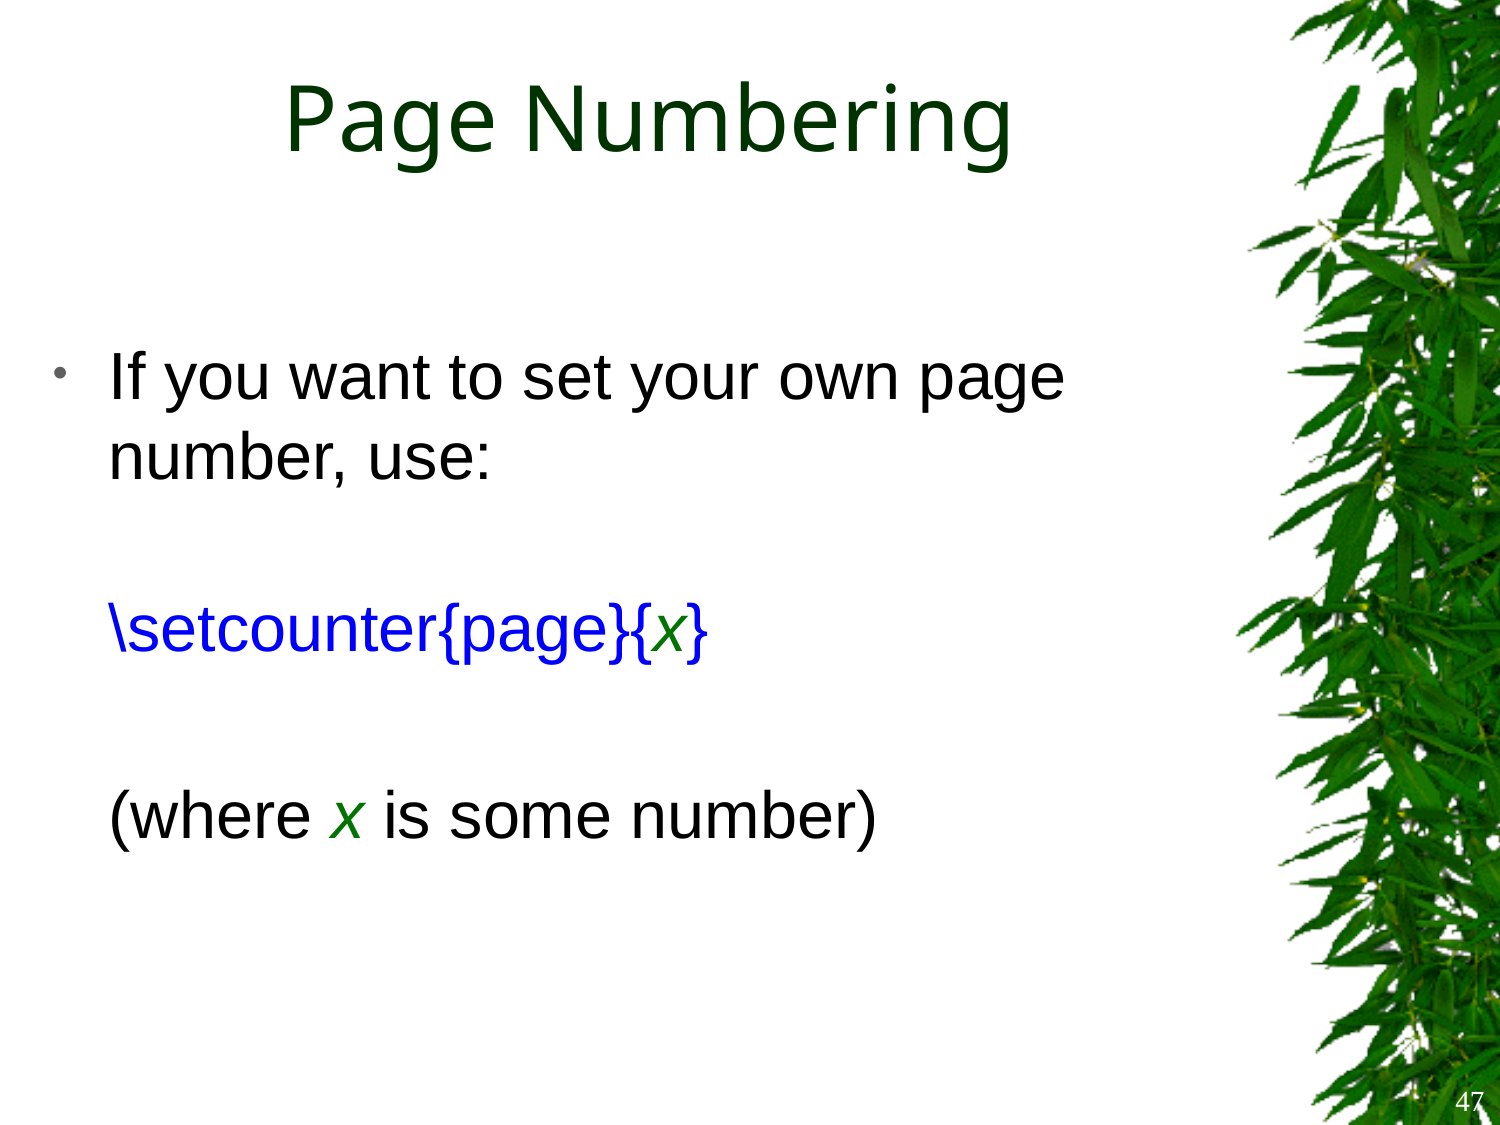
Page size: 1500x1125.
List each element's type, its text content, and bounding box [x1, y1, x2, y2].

slide_number 47 [1250, 1050, 1500, 1125]
picture [1206, 0, 1500, 1125]
title Page Numbering [37, 52, 1263, 290]
list If you want to set your own page number, use: \setcounter{page}{x} (where x is some number) [37, 324, 1275, 1000]
